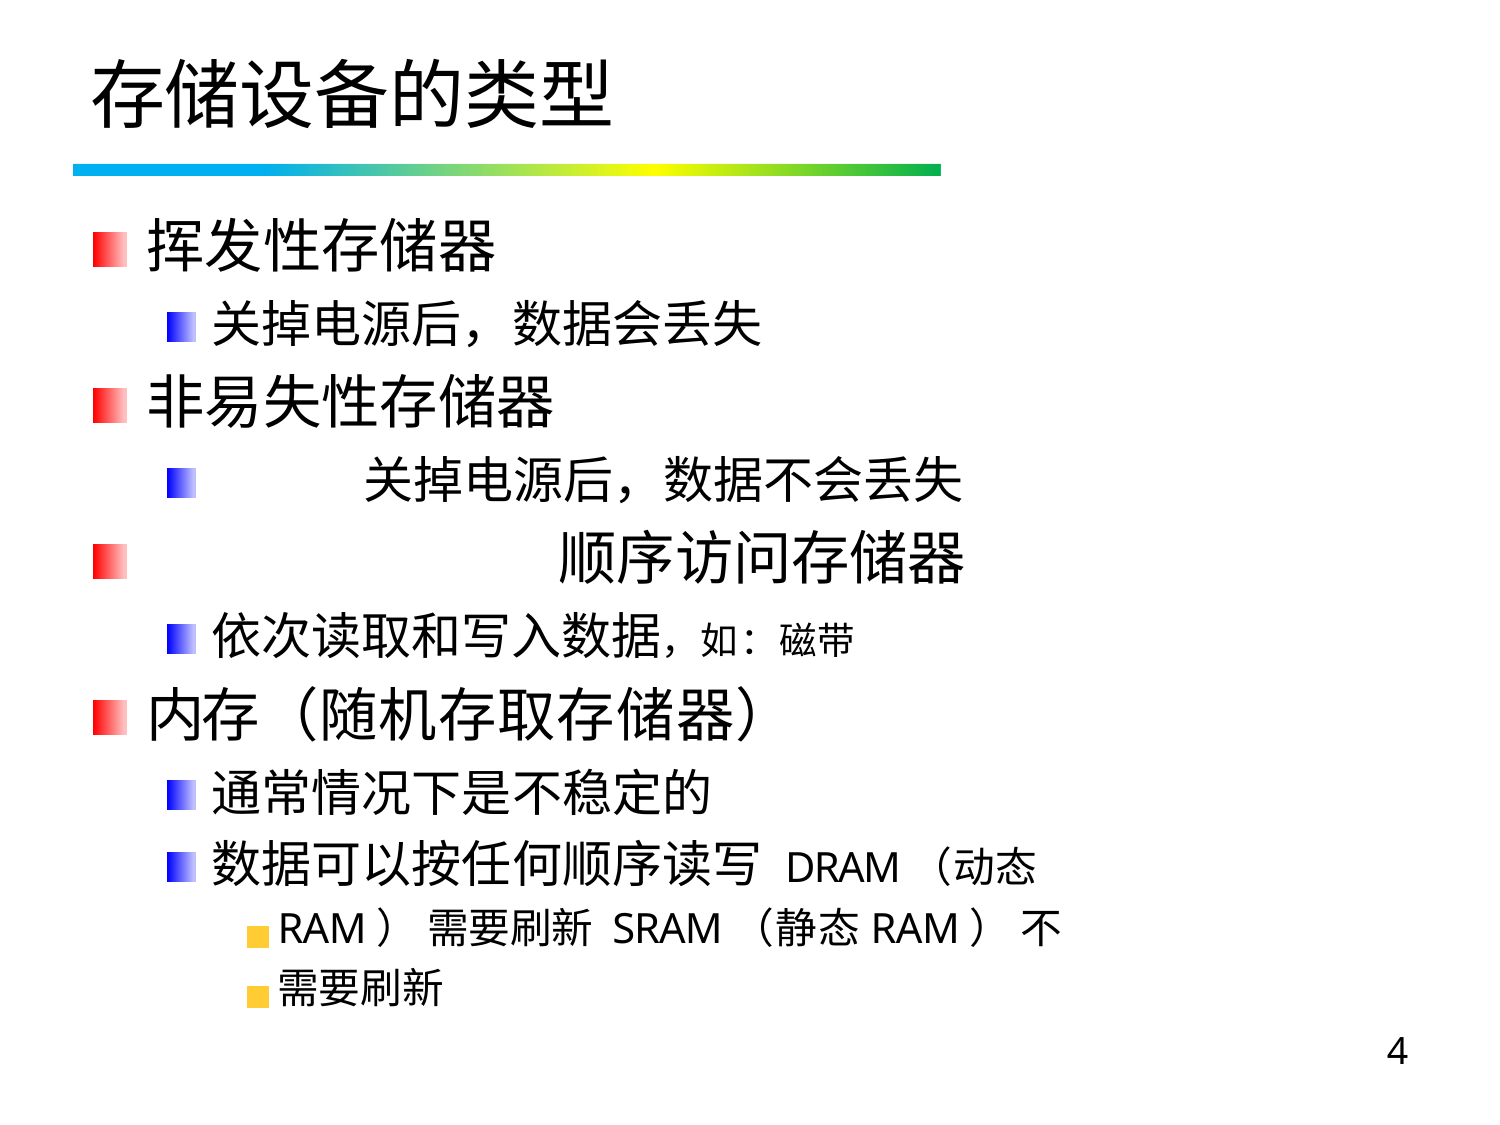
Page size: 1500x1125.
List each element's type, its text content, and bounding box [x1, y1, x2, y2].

picture [246, 985, 270, 1009]
picture [618, 163, 941, 176]
picture [167, 780, 196, 811]
title 存储设备的类型 [87, 45, 618, 236]
picture [93, 232, 127, 268]
picture [167, 624, 196, 655]
text_box 挥发性存储器 关掉电源后，数据会丢失 非易失性存储器 关掉电源后，数据不会丢失 顺序访问存储器 依次读取和写入数据，如：磁带 内存（随机存取存储器） 通常情况下是不稳定的 数据可以按任何顺序读写 DRAM（动态RAM） 需要刷新 SRAM（静态RAM） 不需要刷新 [144, 191, 1107, 1012]
picture [167, 852, 196, 883]
picture [246, 925, 270, 949]
picture [93, 544, 127, 580]
picture [93, 388, 127, 424]
text_box 4 [1380, 1022, 1417, 1072]
picture [93, 700, 127, 736]
picture [167, 312, 196, 343]
picture [167, 468, 196, 499]
